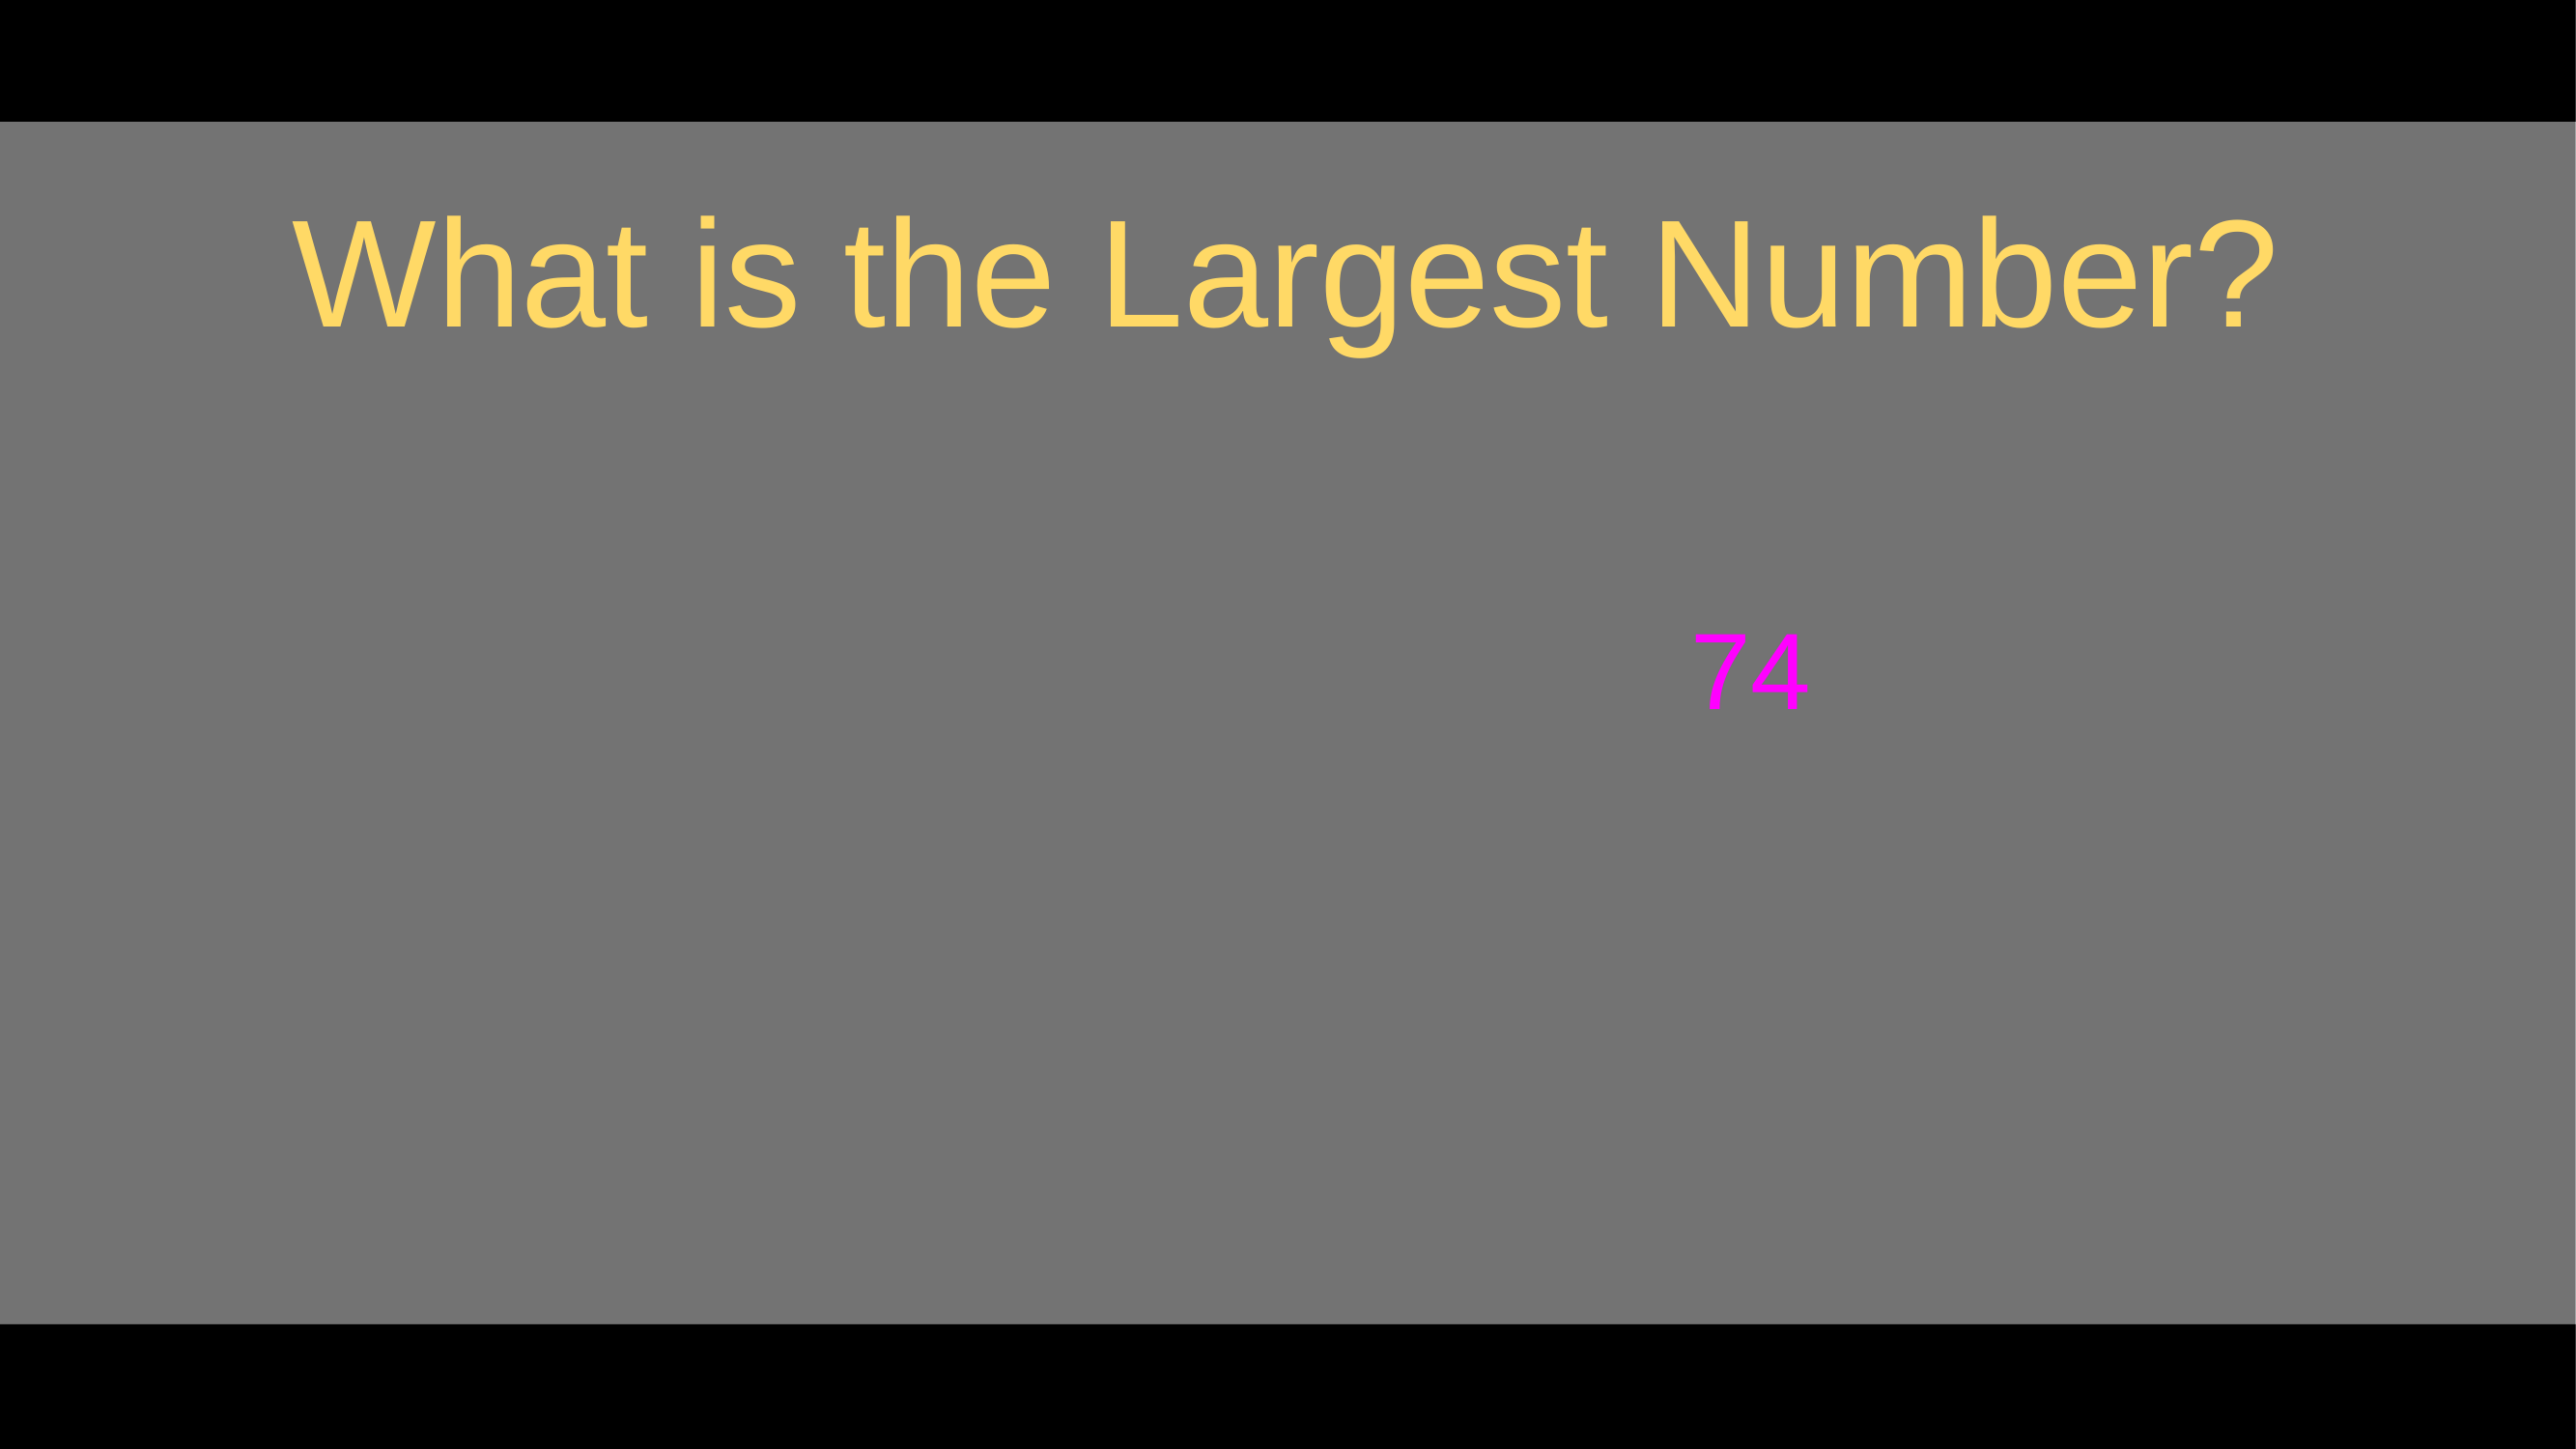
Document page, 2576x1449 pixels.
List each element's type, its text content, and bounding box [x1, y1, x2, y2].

title What is the Largest Number? [183, 129, 2391, 403]
text_box 74 [1690, 572, 1851, 759]
